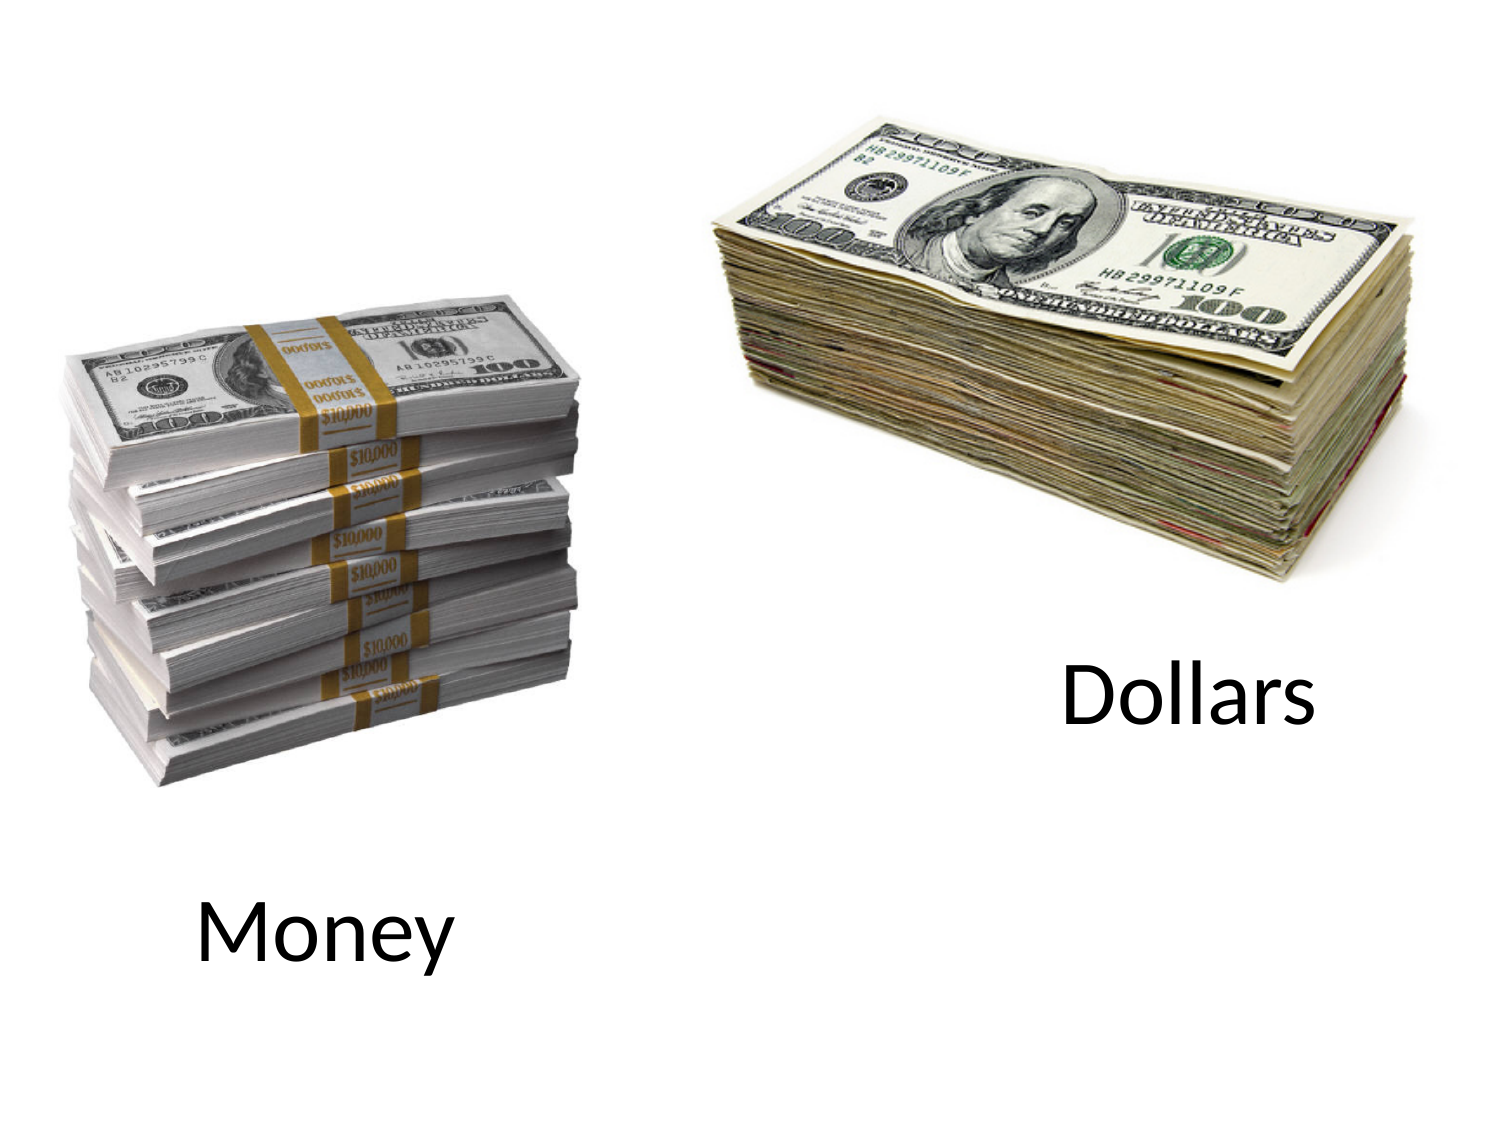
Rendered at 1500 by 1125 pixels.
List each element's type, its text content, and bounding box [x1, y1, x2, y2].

picture [49, 249, 627, 827]
title Dollars [962, 634, 1438, 763]
text_box Money [87, 849, 563, 1000]
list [633, 48, 1500, 627]
